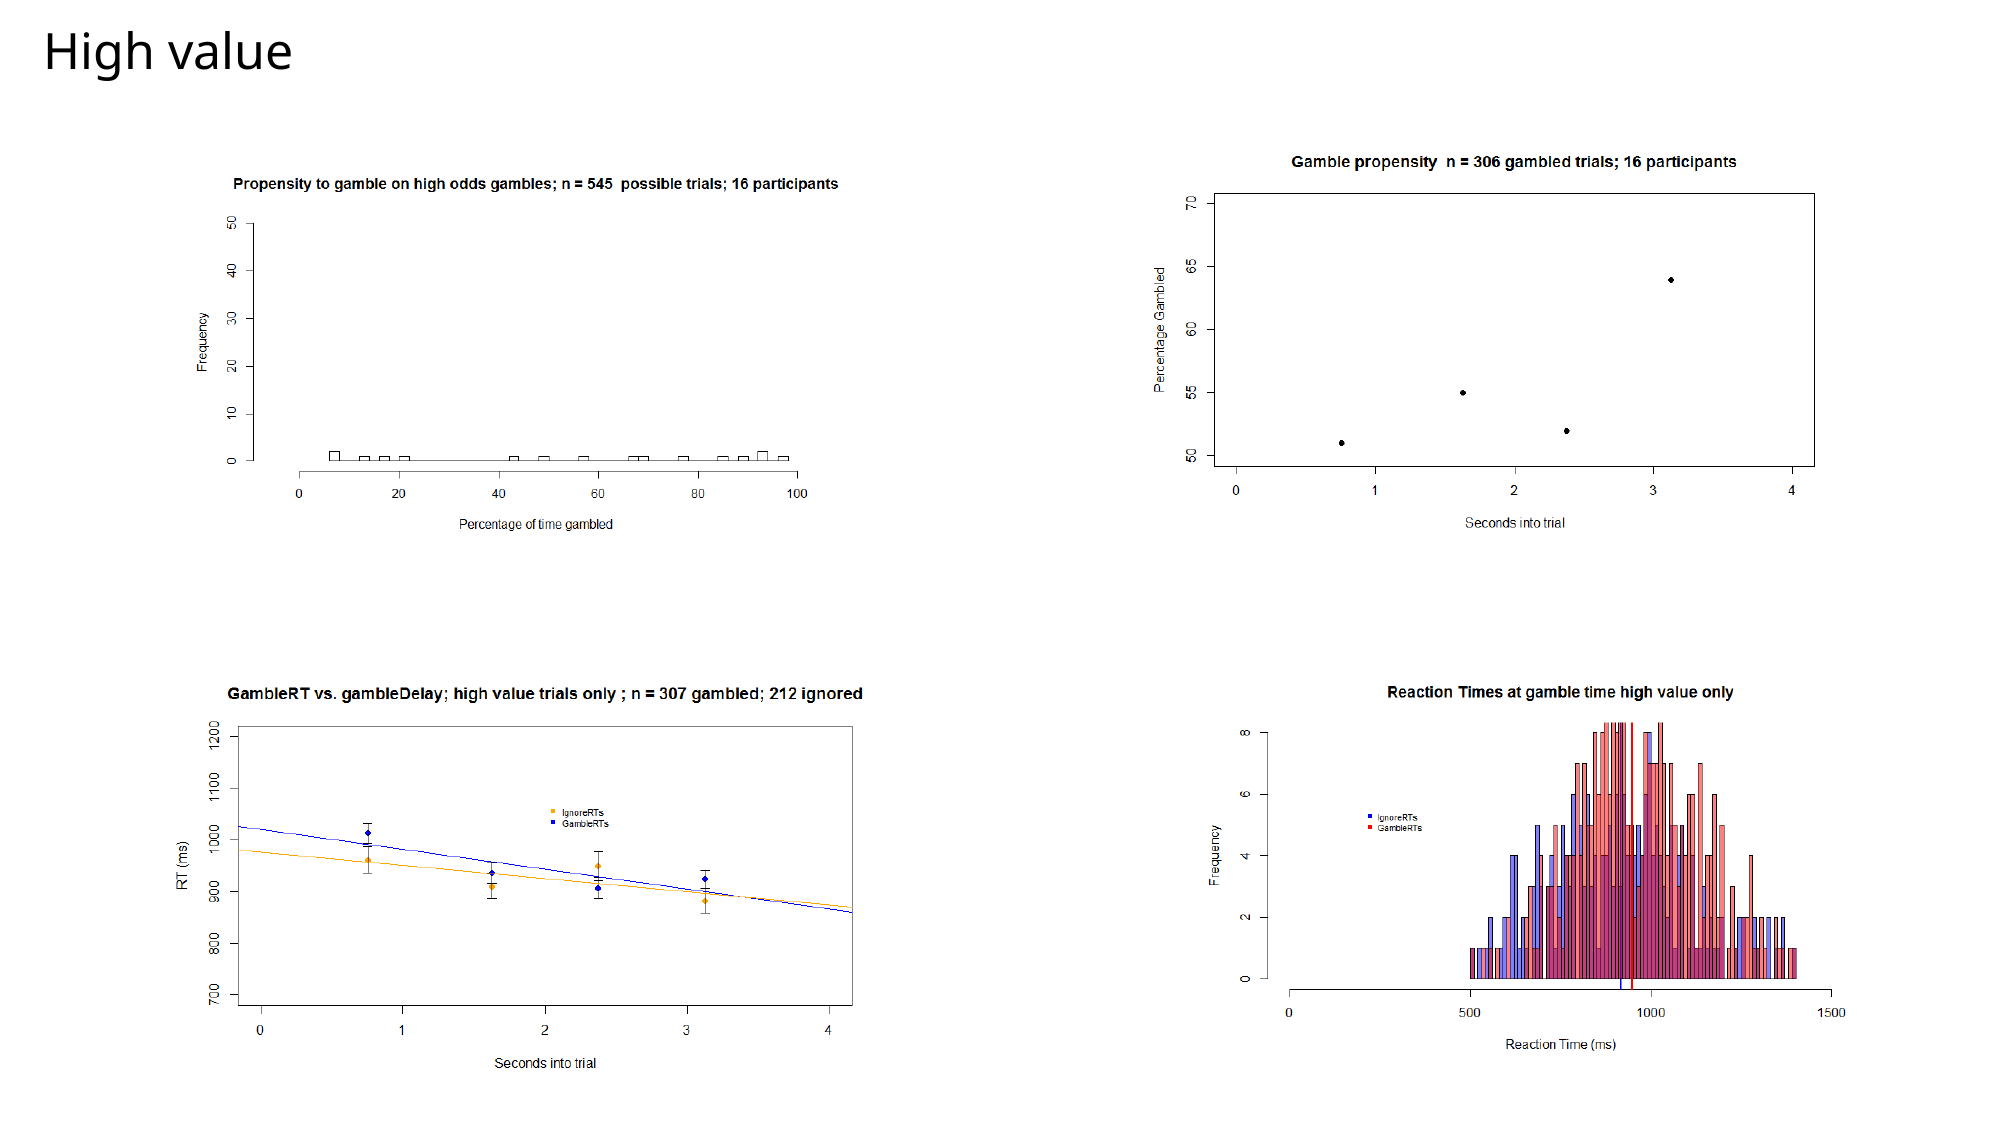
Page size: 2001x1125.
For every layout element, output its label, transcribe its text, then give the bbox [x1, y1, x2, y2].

picture [1149, 128, 1848, 547]
picture [1204, 659, 1886, 1068]
title High value [28, 0, 319, 107]
picture [171, 659, 886, 1088]
picture [192, 151, 850, 547]
